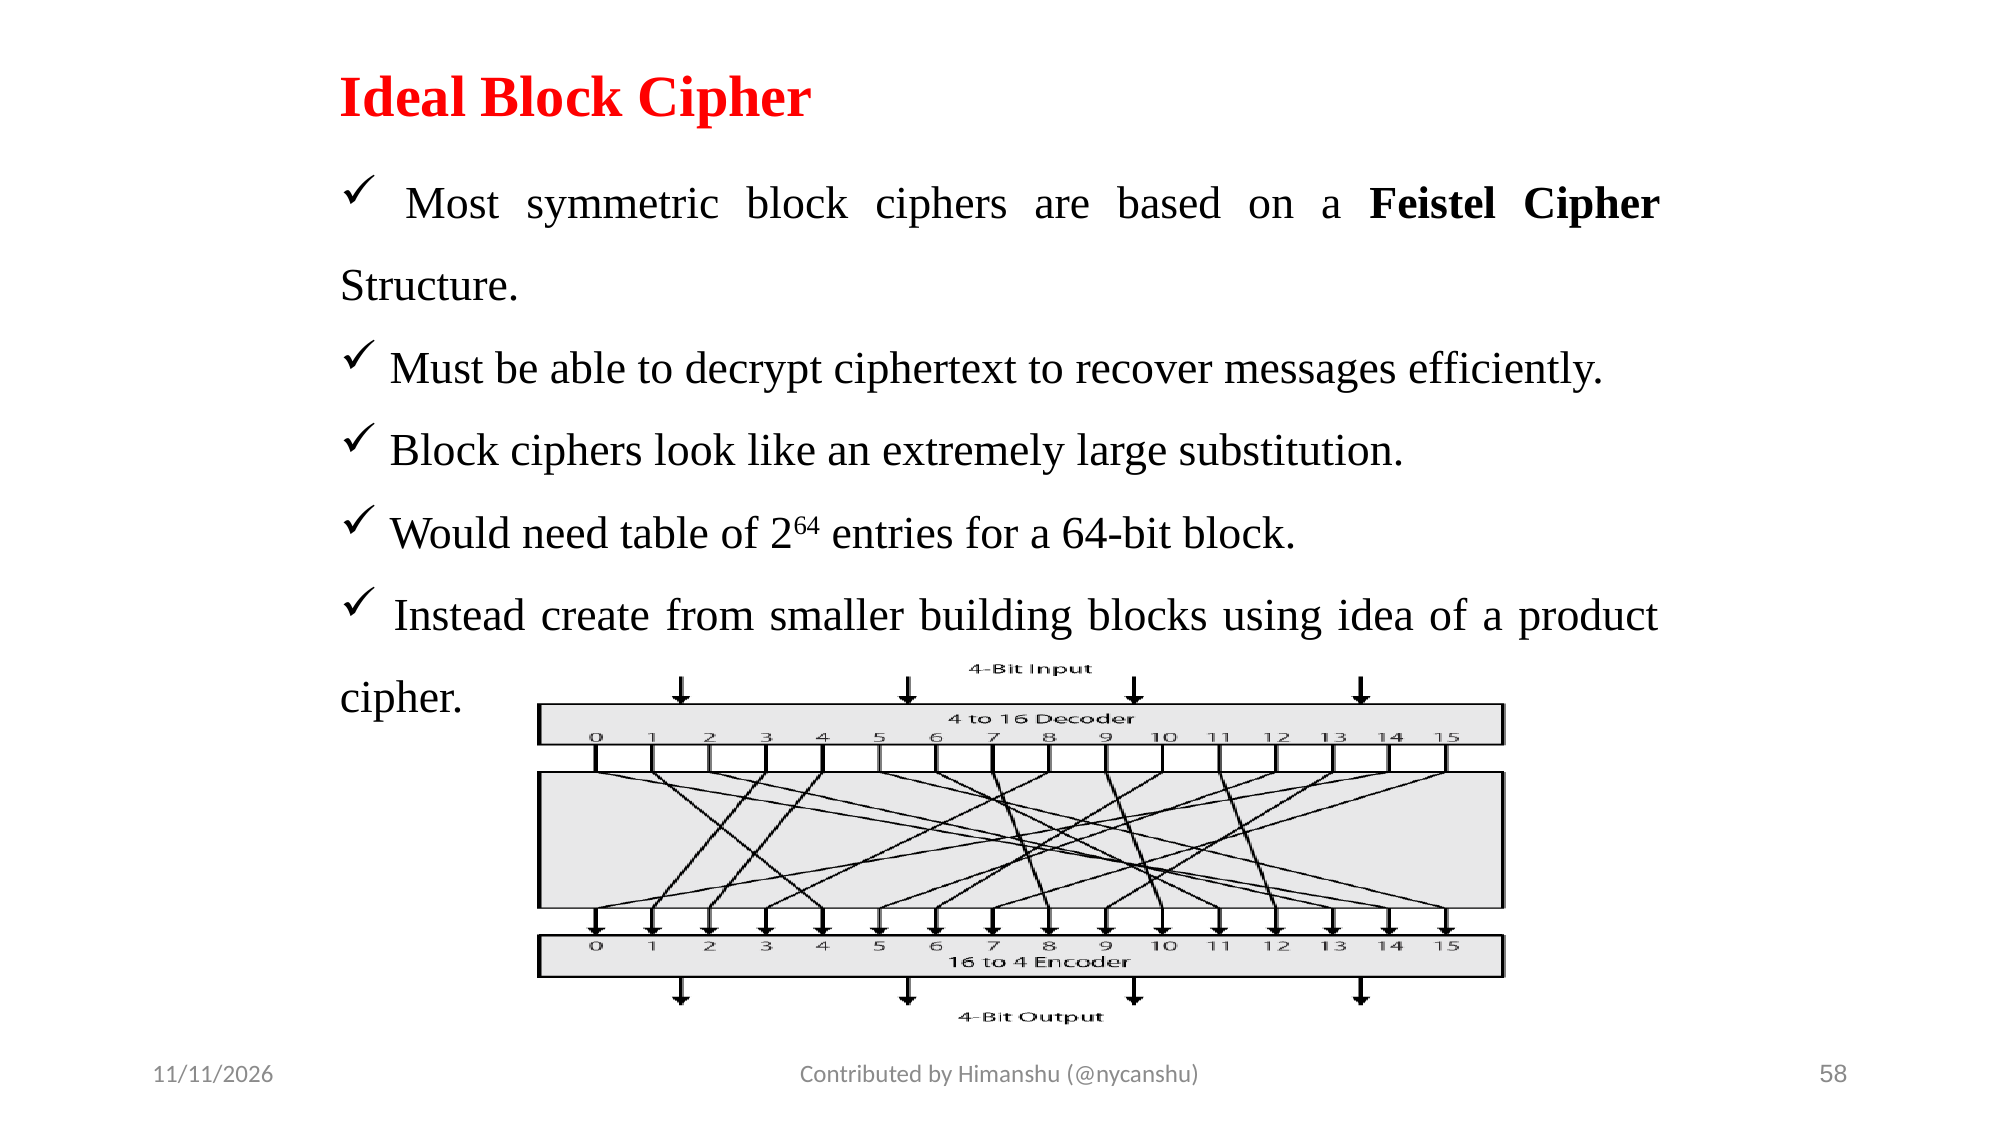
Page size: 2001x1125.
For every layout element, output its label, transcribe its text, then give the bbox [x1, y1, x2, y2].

picture [526, 662, 1513, 1026]
slide_number 58 [1412, 1042, 1863, 1103]
list Most symmetric block ciphers are based on a Feistel Cipher Structure. Must be able to decrypt ciphertext to recover messages efficiently. Block ciphers look like an extremely large substitution. Would need table of 264 entries for a 64-bit block. Instead create from smaller building blocks using idea of a product cipher. [324, 137, 1675, 1005]
footer Contributed by Himanshu (@nycanshu) [662, 1042, 1338, 1103]
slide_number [137, 1042, 588, 1103]
title Ideal Block Cipher [324, 45, 1675, 137]
